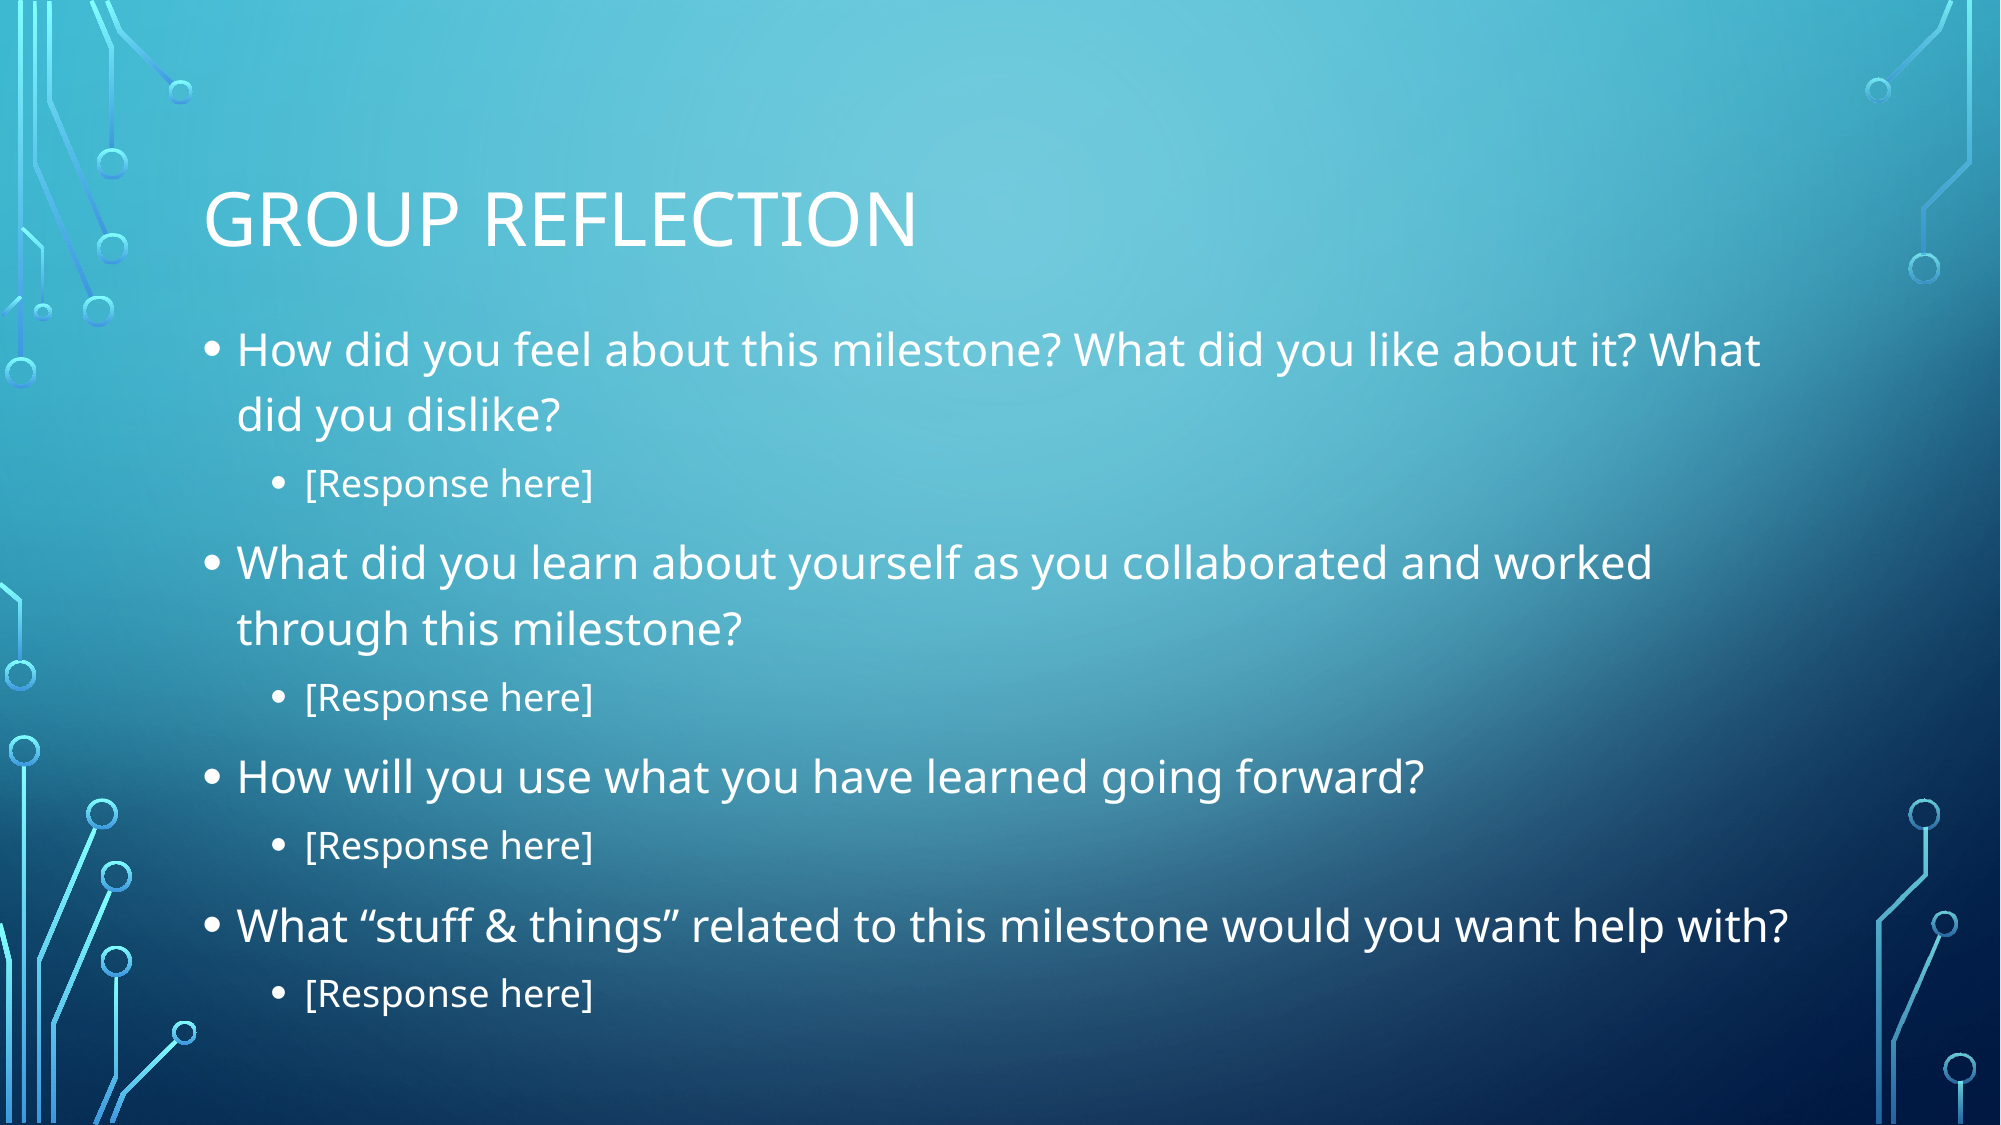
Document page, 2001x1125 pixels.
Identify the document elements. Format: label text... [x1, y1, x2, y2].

title Group reflection [187, 101, 1813, 302]
list How did you feel about this milestone? What did you like about it? What did you dislike? [Response here] What did you learn about yourself as you collaborated and worked through this milestone? [Response here] How will you use what you have learned going forward? [Response here] What “stuff & things” related to this milestone would you want help with? [Response here] [187, 302, 1813, 1070]
